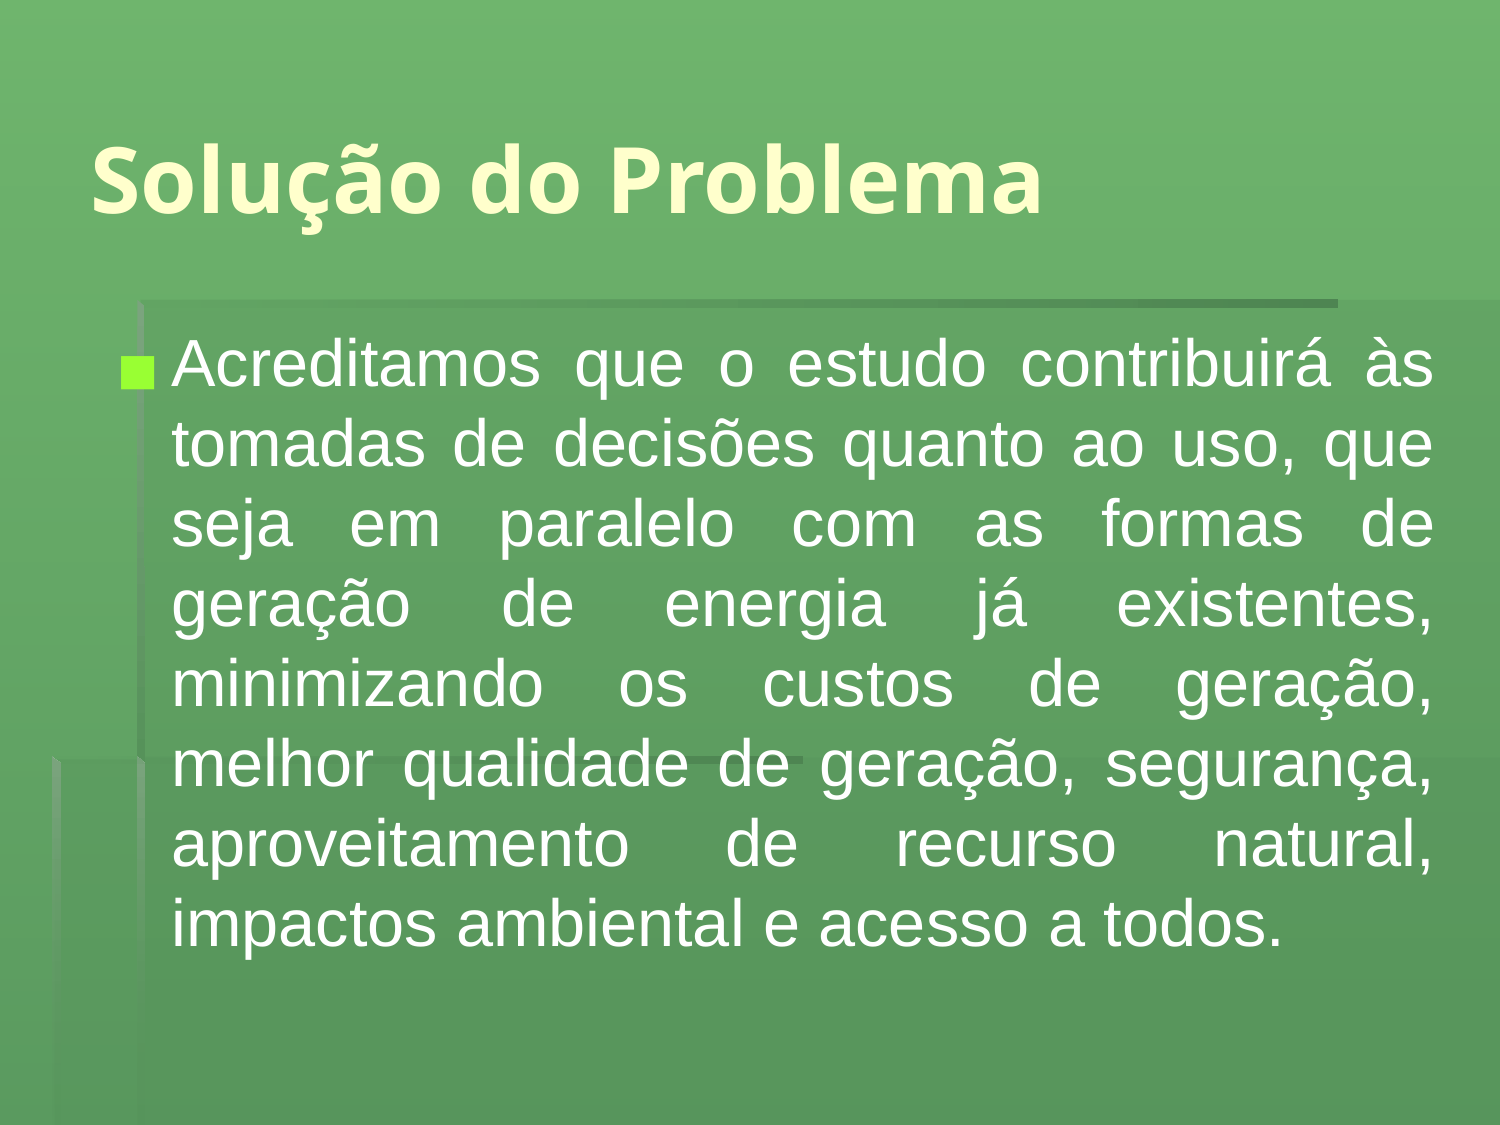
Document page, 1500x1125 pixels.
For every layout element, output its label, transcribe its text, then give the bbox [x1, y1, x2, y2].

list Acreditamos que o estudo contribuirá às tomadas de decisões quanto ao uso, que seja em paralelo com as formas de geração de energia já existentes, minimizando os custos de geração, melhor qualidade de geração, segurança, aproveitamento de recurso natural, impactos ambiental e acesso a todos. [100, 312, 1451, 941]
title Solução do Problema [75, 78, 1451, 275]
